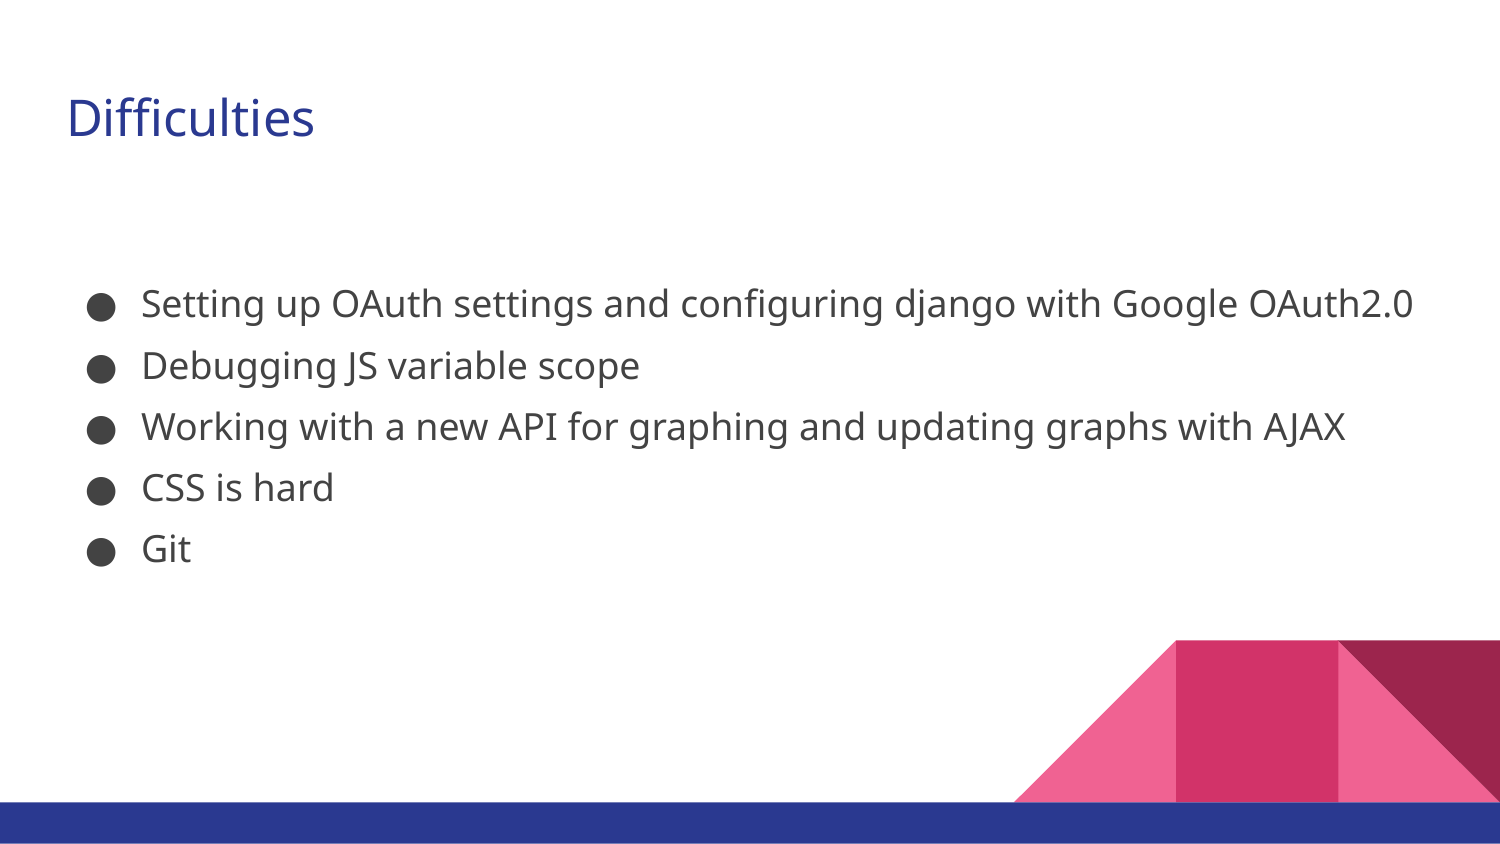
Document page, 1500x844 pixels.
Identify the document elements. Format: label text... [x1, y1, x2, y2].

title Difficulties [51, 67, 1449, 167]
list Setting up OAuth settings and configuring django with Google OAuth2.0 Debugging JS variable scope Working with a new API for graphing and updating graphs with AJAX CSS is hard Git [51, 201, 1449, 750]
